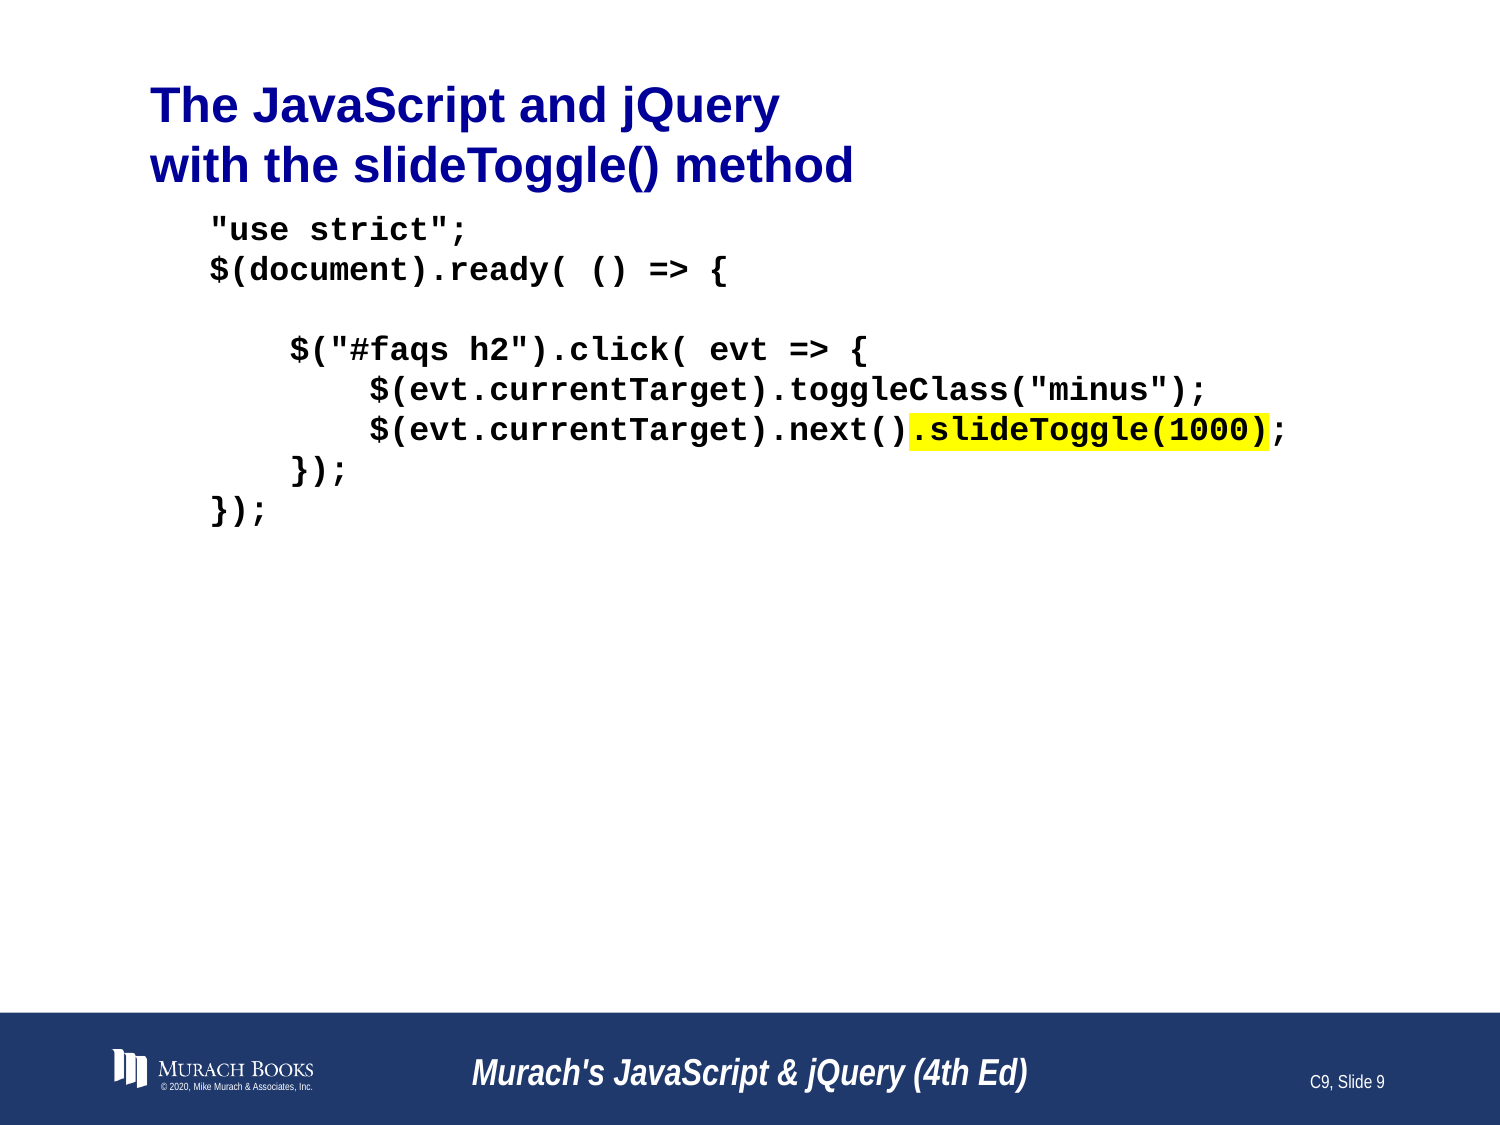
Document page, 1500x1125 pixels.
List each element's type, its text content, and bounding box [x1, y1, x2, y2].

slide_number Murach's JavaScript & jQuery (4th Ed) [463, 1025, 1050, 1100]
slide_number C9, Slide 9 [1087, 1025, 1400, 1100]
footer © 2020, Mike Murach & Associates, Inc. [12, 1025, 463, 1100]
list "use strict"; $(document).ready( () => { $("#faqs h2").click( evt => { $(evt.currentTarget).toggleClass("minus"); $(evt.currentTarget).next().slideToggle(1000); }); }); [137, 200, 1350, 1000]
title The JavaScript and jQuery with the slideToggle() method [150, 72, 1350, 194]
